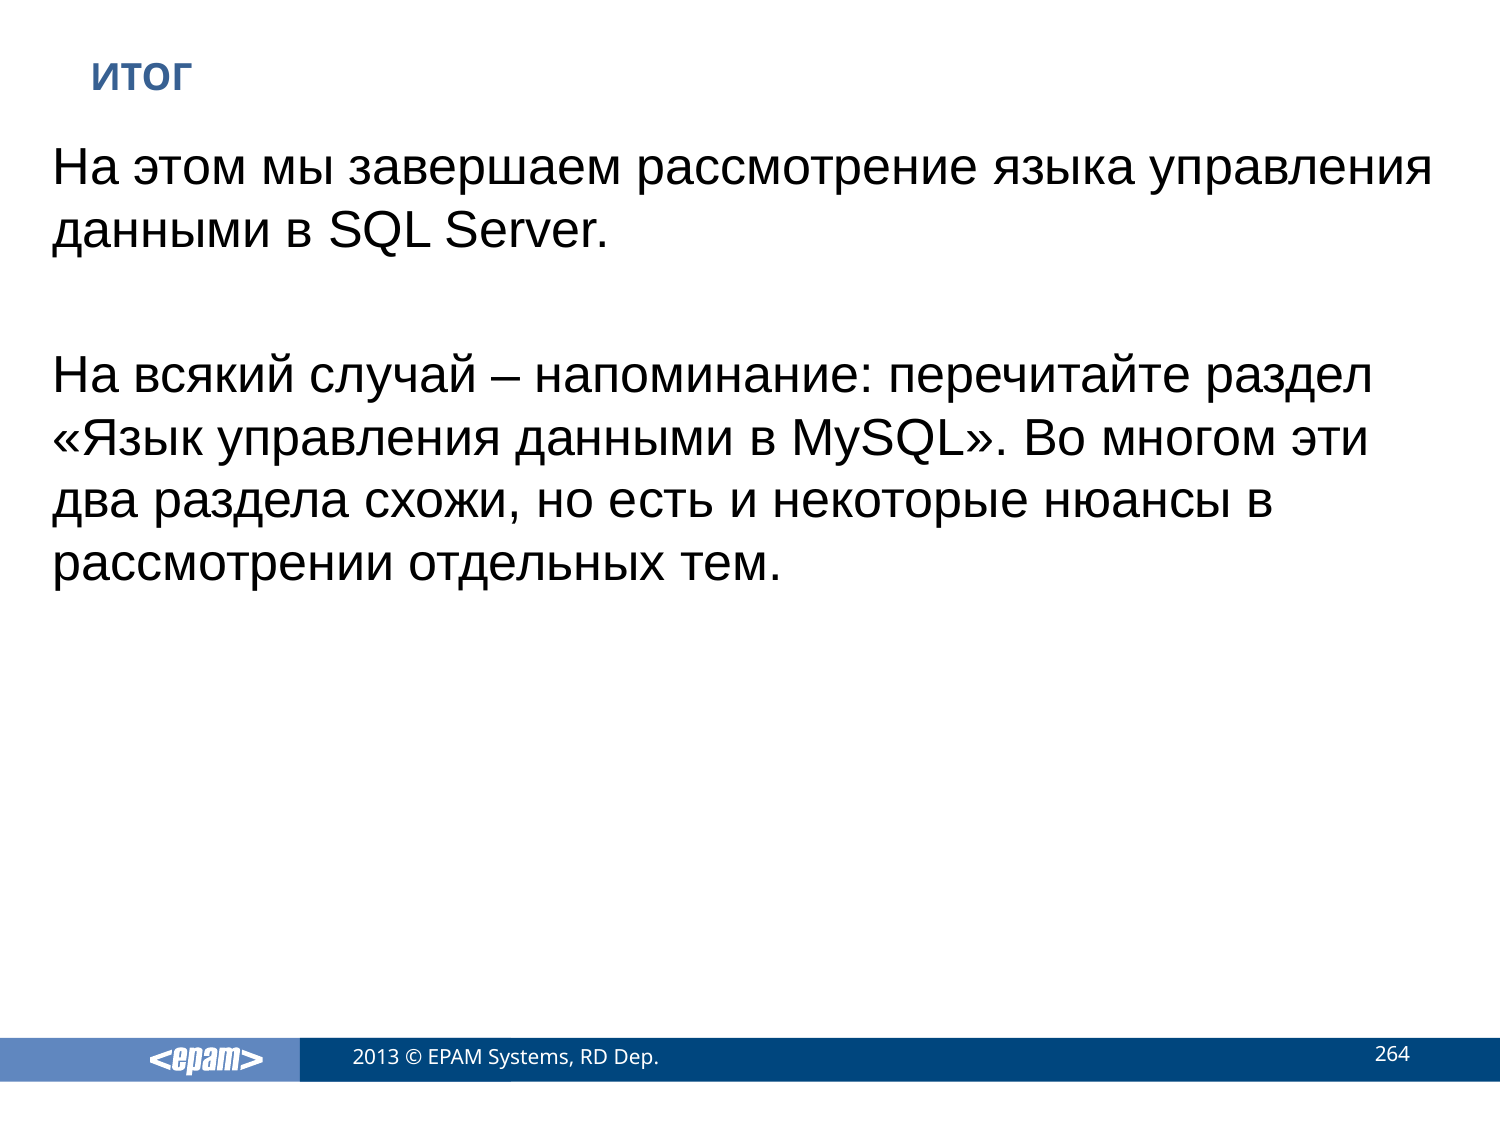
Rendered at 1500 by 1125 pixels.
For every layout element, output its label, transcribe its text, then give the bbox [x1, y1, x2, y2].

title ИТОГ [75, 45, 1425, 124]
slide_number 264 [1262, 1025, 1425, 1085]
text_box На этом мы завершаем рассмотрение языка управления данными в SQL Server. На всякий случай – напоминание: перечитайте раздел «Язык управления данными в MySQL». Во многом эти два раздела схожи, но есть и некоторые нюансы в рассмотрении отдельных тем. [37, 124, 1450, 264]
footer 2013 © EPAM Systems, RD Dep. [337, 1028, 738, 1088]
